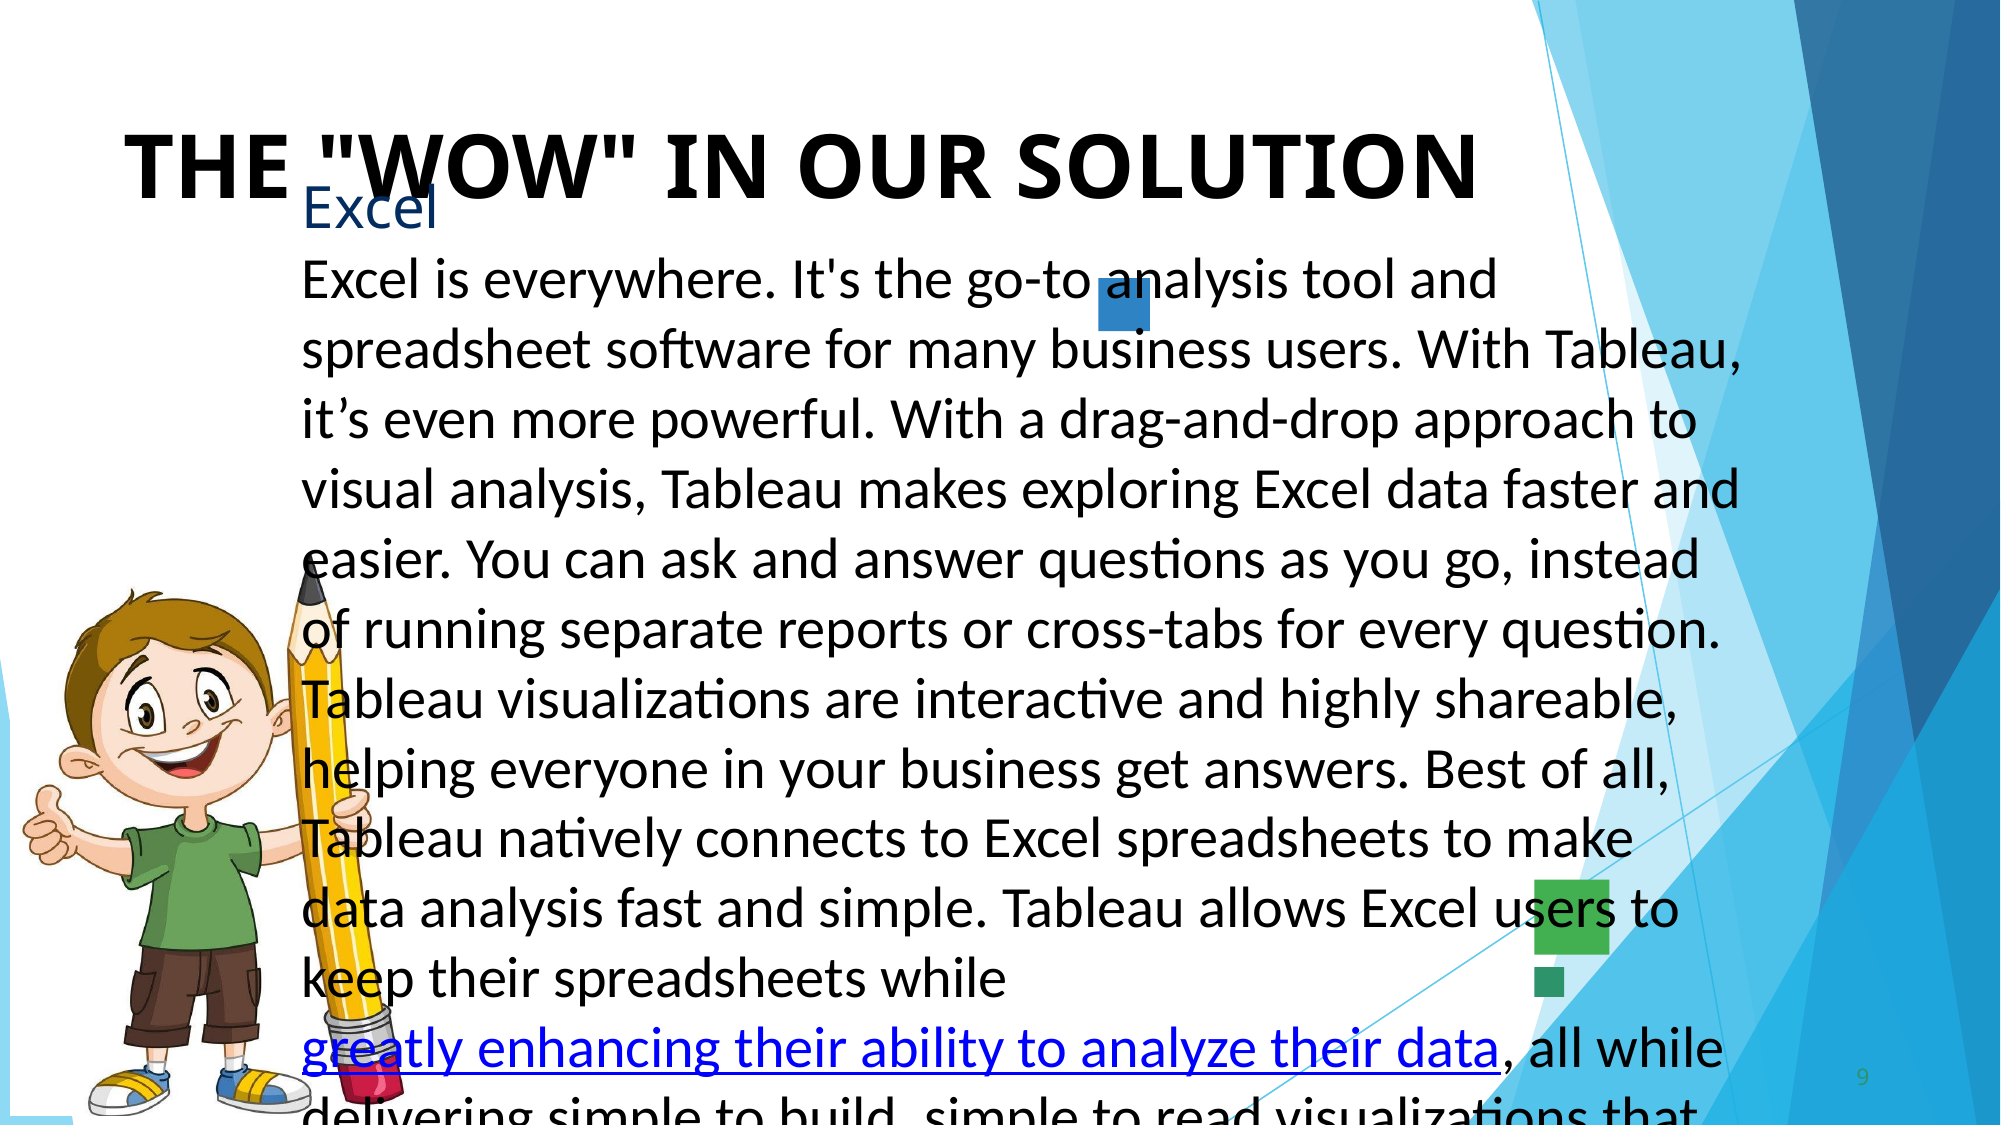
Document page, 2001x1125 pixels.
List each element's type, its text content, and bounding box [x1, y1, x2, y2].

title THE "WOW" IN OUR SOLUTION [121, 107, 1513, 298]
text_box Excel Excel is everywhere. It's the go-to analysis tool and spreadsheet software for many business users. With Tableau, it’s even more powerful. With a drag-and-drop approach to visual analysis, Tableau makes exploring Excel data faster and easier. You can ask and answer questions as you go, instead of running separate reports or cross-tabs for every question. Tableau visualizations are interactive and highly shareable, helping everyone in your business get answers. Best of all, Tableau natively connects to Excel spreadsheets to make data analysis fast and simple. Tableau allows Excel users to keep their spreadsheets while greatly enhancing their ability to analyze their data, all while delivering simple to build, simple to read visualizations that convey information clearly. [287, 162, 1764, 1125]
picture [10, 554, 416, 1116]
text_box 9 [1849, 1061, 1888, 1095]
